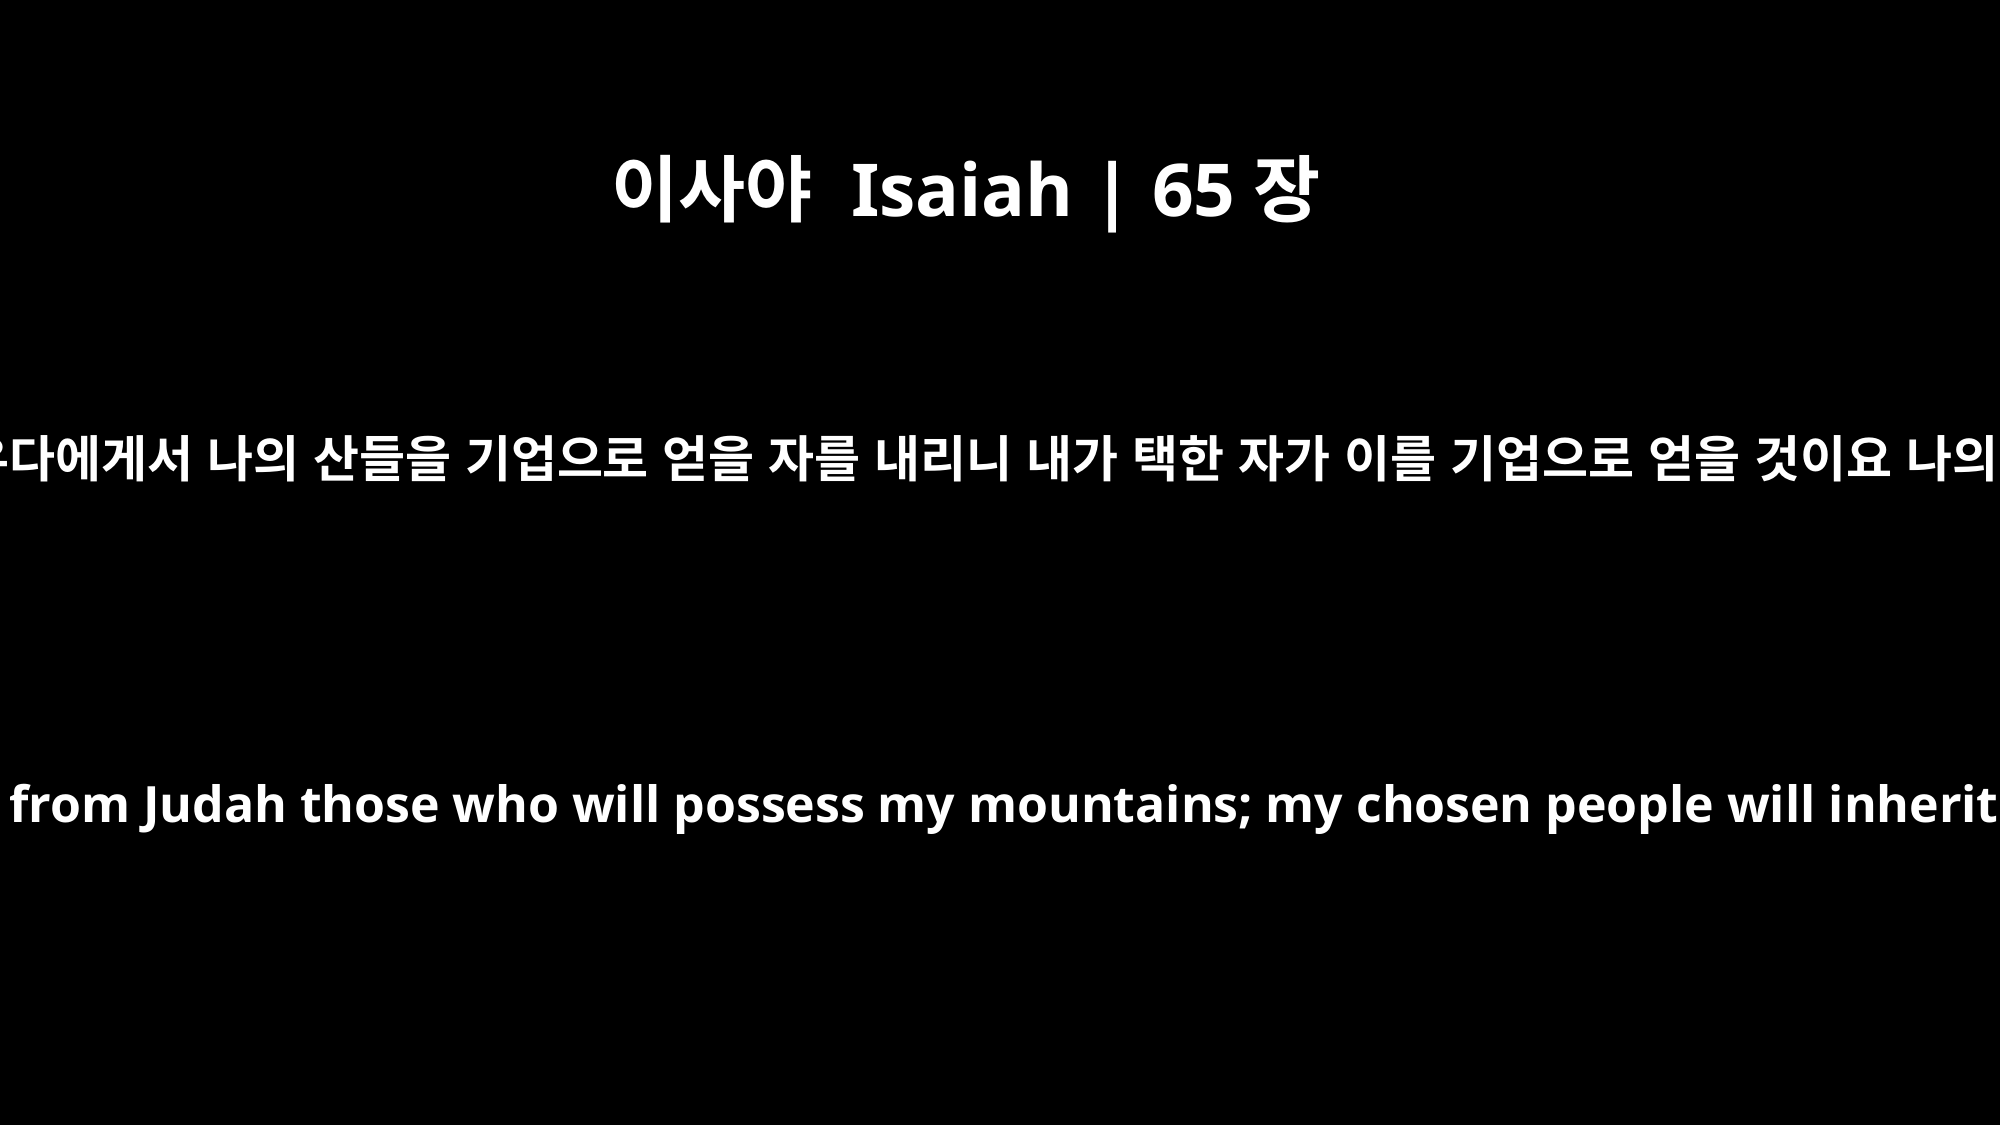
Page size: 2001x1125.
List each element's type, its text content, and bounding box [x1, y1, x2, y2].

text_box I will bring forth descendants from Jacob, and from Judah those who will possess my mountains; my chosen people will inherit them, and there will my servants live. [0, 764, 2000, 840]
text_box 9 내가 야곱에게서 씨를 내며 유다에게서 나의 산들을 기업으로 얻을 자를 내리니 내가 택한 자가 이를 기업으로 얻을 것이요 나의 종들이 거기에 살 것이라 [0, 359, 2000, 495]
text_box 이사야 Isaiah | 65장 [596, 136, 1336, 239]
